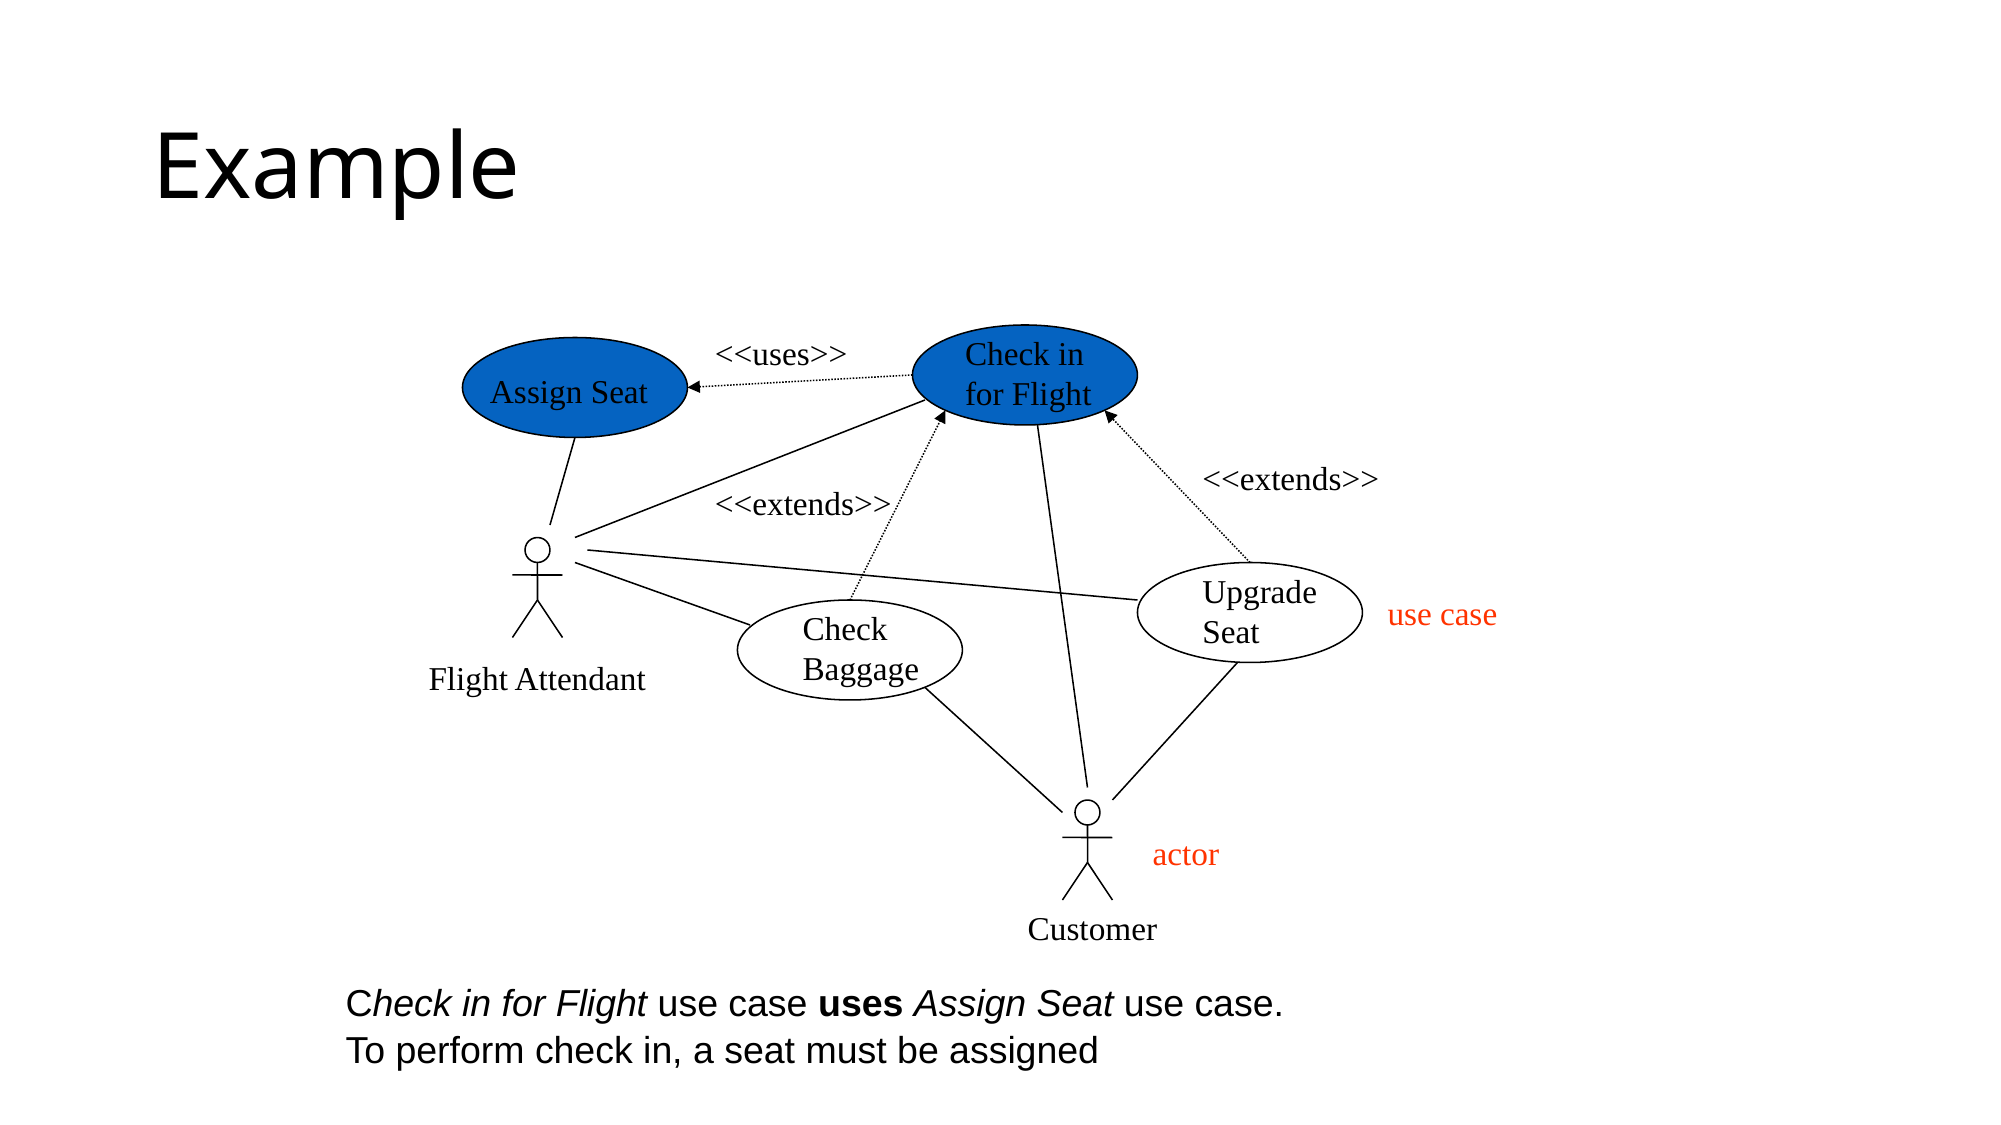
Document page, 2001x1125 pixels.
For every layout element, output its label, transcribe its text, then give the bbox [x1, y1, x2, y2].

text_box [1198, 657, 1301, 663]
text_box Check in for Flight use case uses Assign Seat use case. To perform check in, a seat must be assigned [330, 976, 1300, 1080]
text_box [478, 337, 688, 438]
text_box Customer [1012, 899, 1173, 955]
text_box [737, 608, 787, 692]
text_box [1104, 410, 1250, 563]
text_box Assign Seat [475, 362, 664, 418]
text_box [1108, 341, 1138, 409]
text_box <<extends>> [1250, 449, 1395, 505]
text_box [801, 695, 899, 700]
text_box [849, 410, 946, 600]
text_box actor [1137, 824, 1235, 880]
text_box [935, 617, 963, 683]
text_box Check in for Flight [950, 324, 1108, 420]
text_box <<uses>> [700, 324, 863, 374]
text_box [687, 374, 913, 388]
text_box [462, 364, 475, 411]
text_box [976, 420, 1074, 425]
text_box [1333, 578, 1363, 647]
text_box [1062, 799, 1113, 900]
text_box use case [1372, 585, 1513, 640]
text_box Check Baggage [787, 599, 935, 695]
text_box [912, 337, 950, 413]
text_box [1137, 571, 1187, 654]
text_box Upgrade Seat [1187, 562, 1333, 657]
title Example [137, 59, 1863, 278]
text_box Flight Attendant [413, 649, 662, 705]
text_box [512, 537, 563, 638]
text_box <<extends>> [700, 474, 849, 530]
